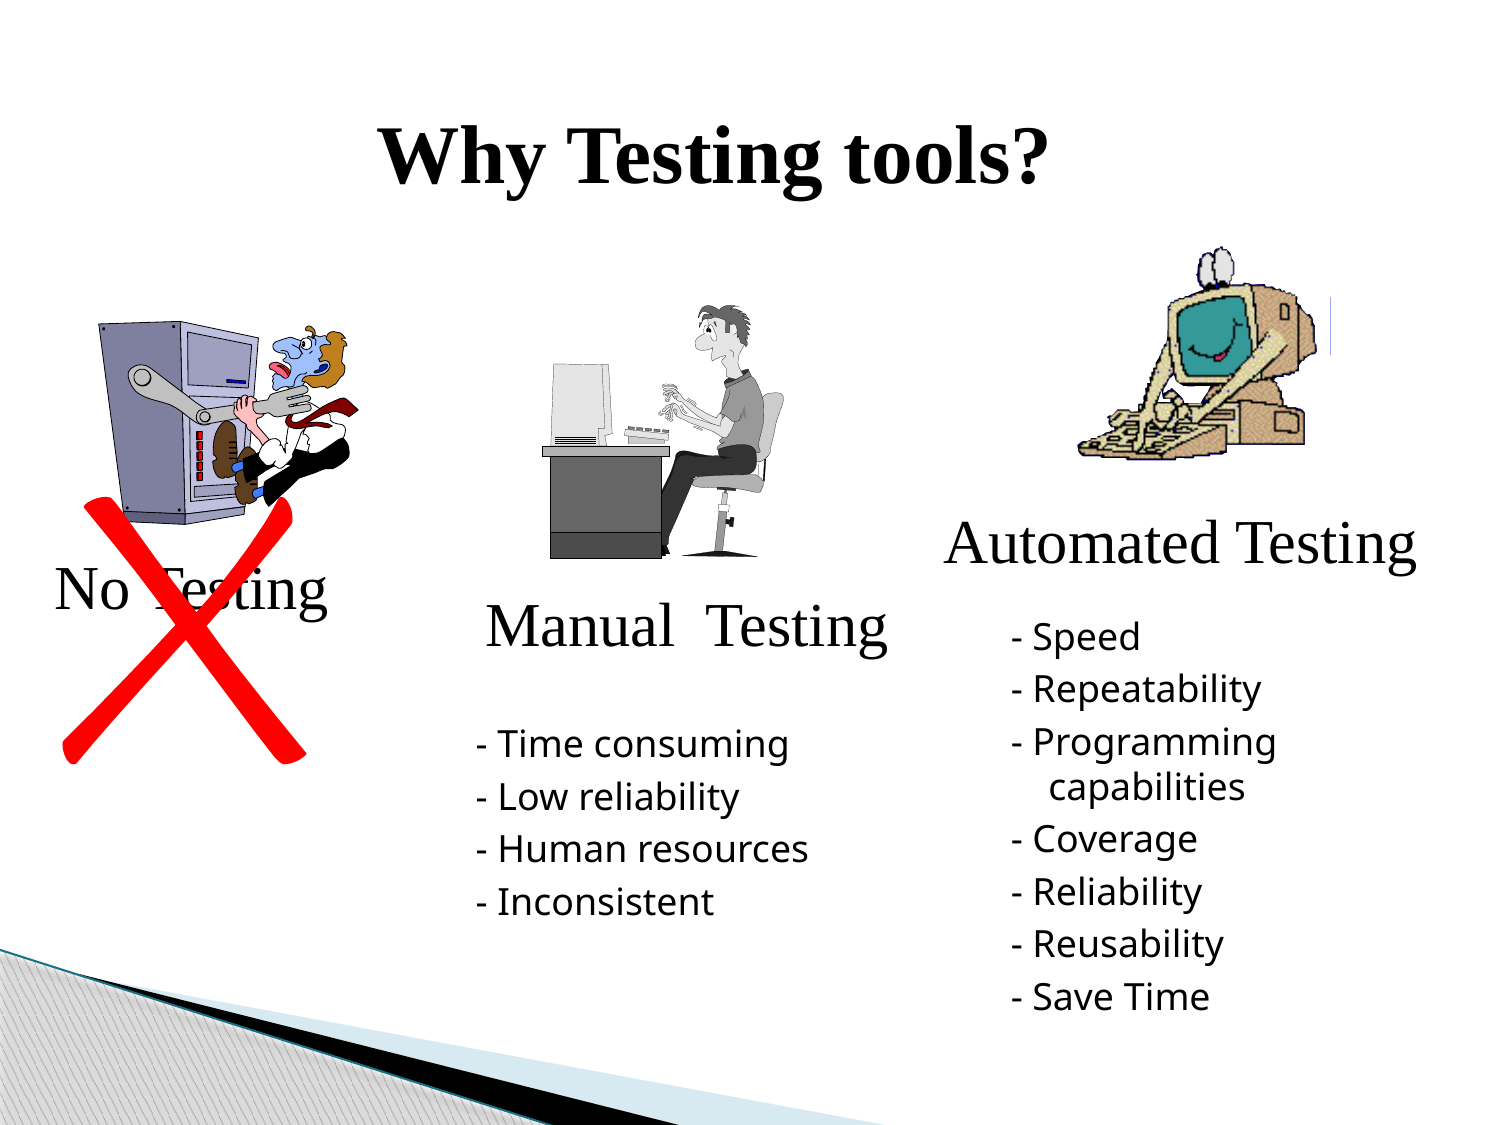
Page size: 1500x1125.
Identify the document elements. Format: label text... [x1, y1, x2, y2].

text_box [469, 304, 910, 668]
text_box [37, 320, 361, 631]
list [62, 496, 307, 765]
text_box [924, 224, 1437, 585]
text_box - Time consuming - Low reliability - Human resources - Inconsistent [460, 712, 900, 931]
title Why Testing tools? [125, 75, 1325, 225]
text_box - Speed - Repeatability - Programming capabilities - Coverage - Reliability - Reusability - Save Time [995, 604, 1386, 1025]
